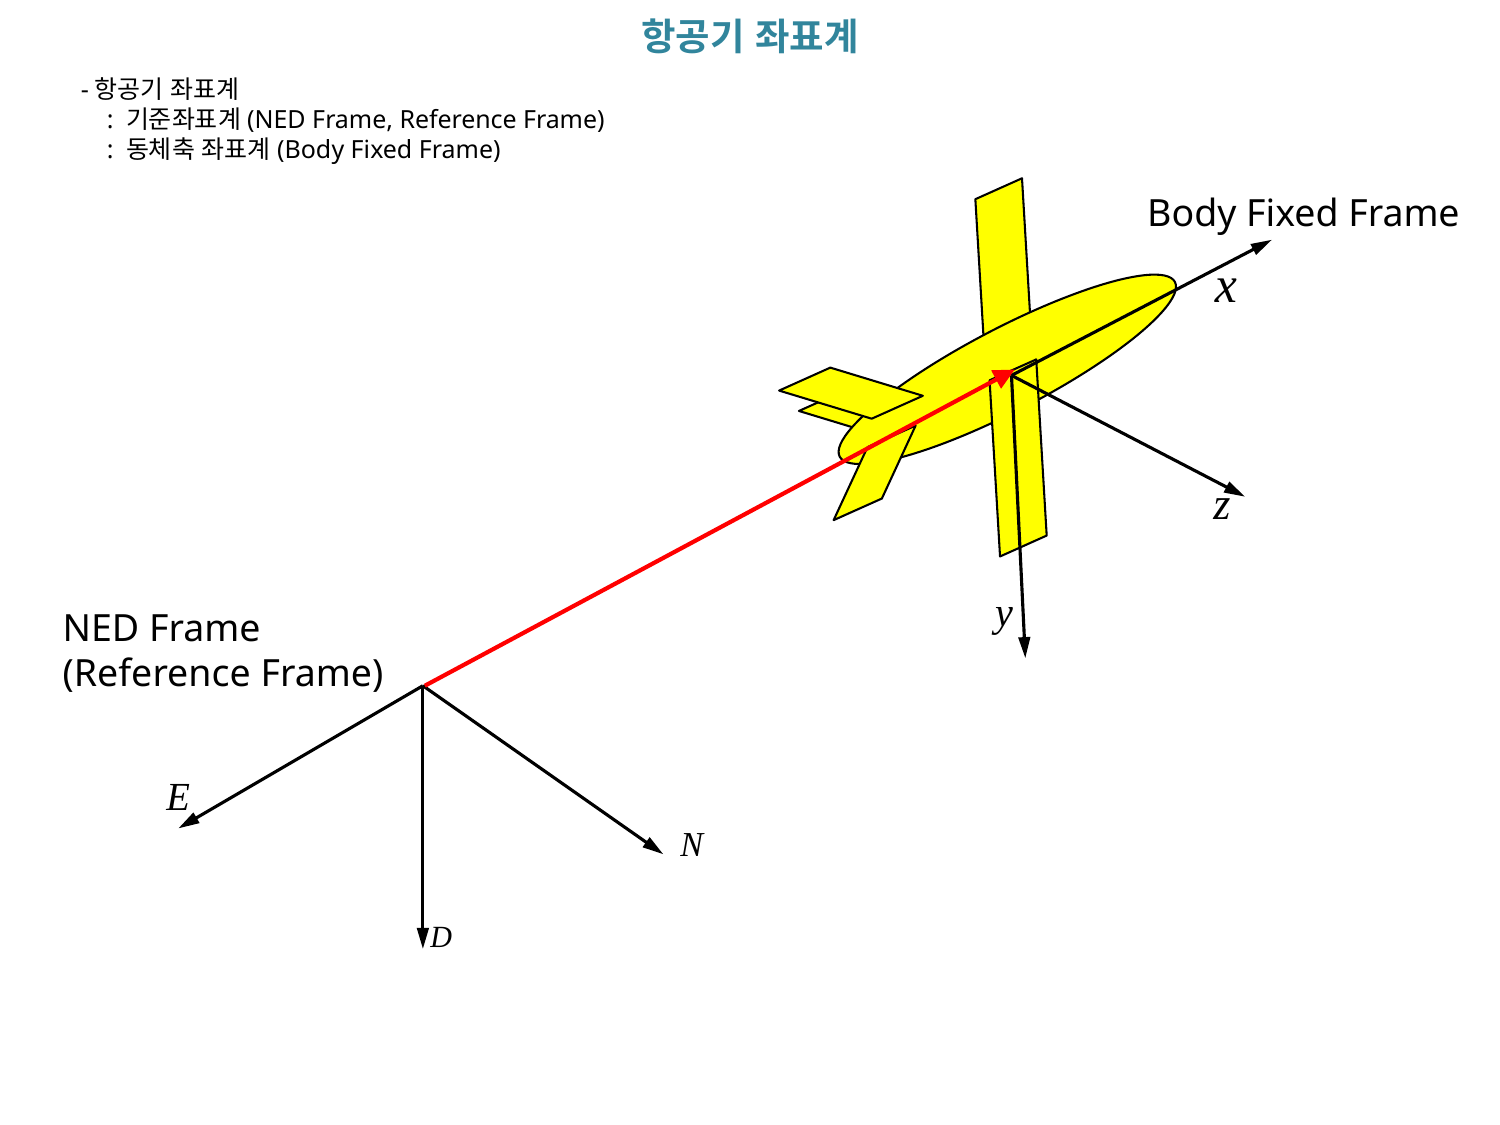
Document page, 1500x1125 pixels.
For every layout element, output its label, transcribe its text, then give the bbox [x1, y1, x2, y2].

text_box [790, 224, 1189, 368]
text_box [884, 306, 1370, 570]
text_box 항공기 좌표계 [626, 5, 874, 66]
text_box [1204, 268, 1247, 316]
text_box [159, 685, 714, 953]
text_box NED Frame (Reference Frame) [47, 596, 399, 701]
text_box Body Fixed Frame [1132, 181, 1475, 242]
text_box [424, 369, 1015, 686]
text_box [1019, 598, 1023, 645]
text_box -항공기 좌표계 : 기준좌표계(NED Frame, Reference Frame) : 동체축 좌표계(Body Fixed Frame) [66, 66, 621, 171]
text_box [1204, 488, 1242, 527]
